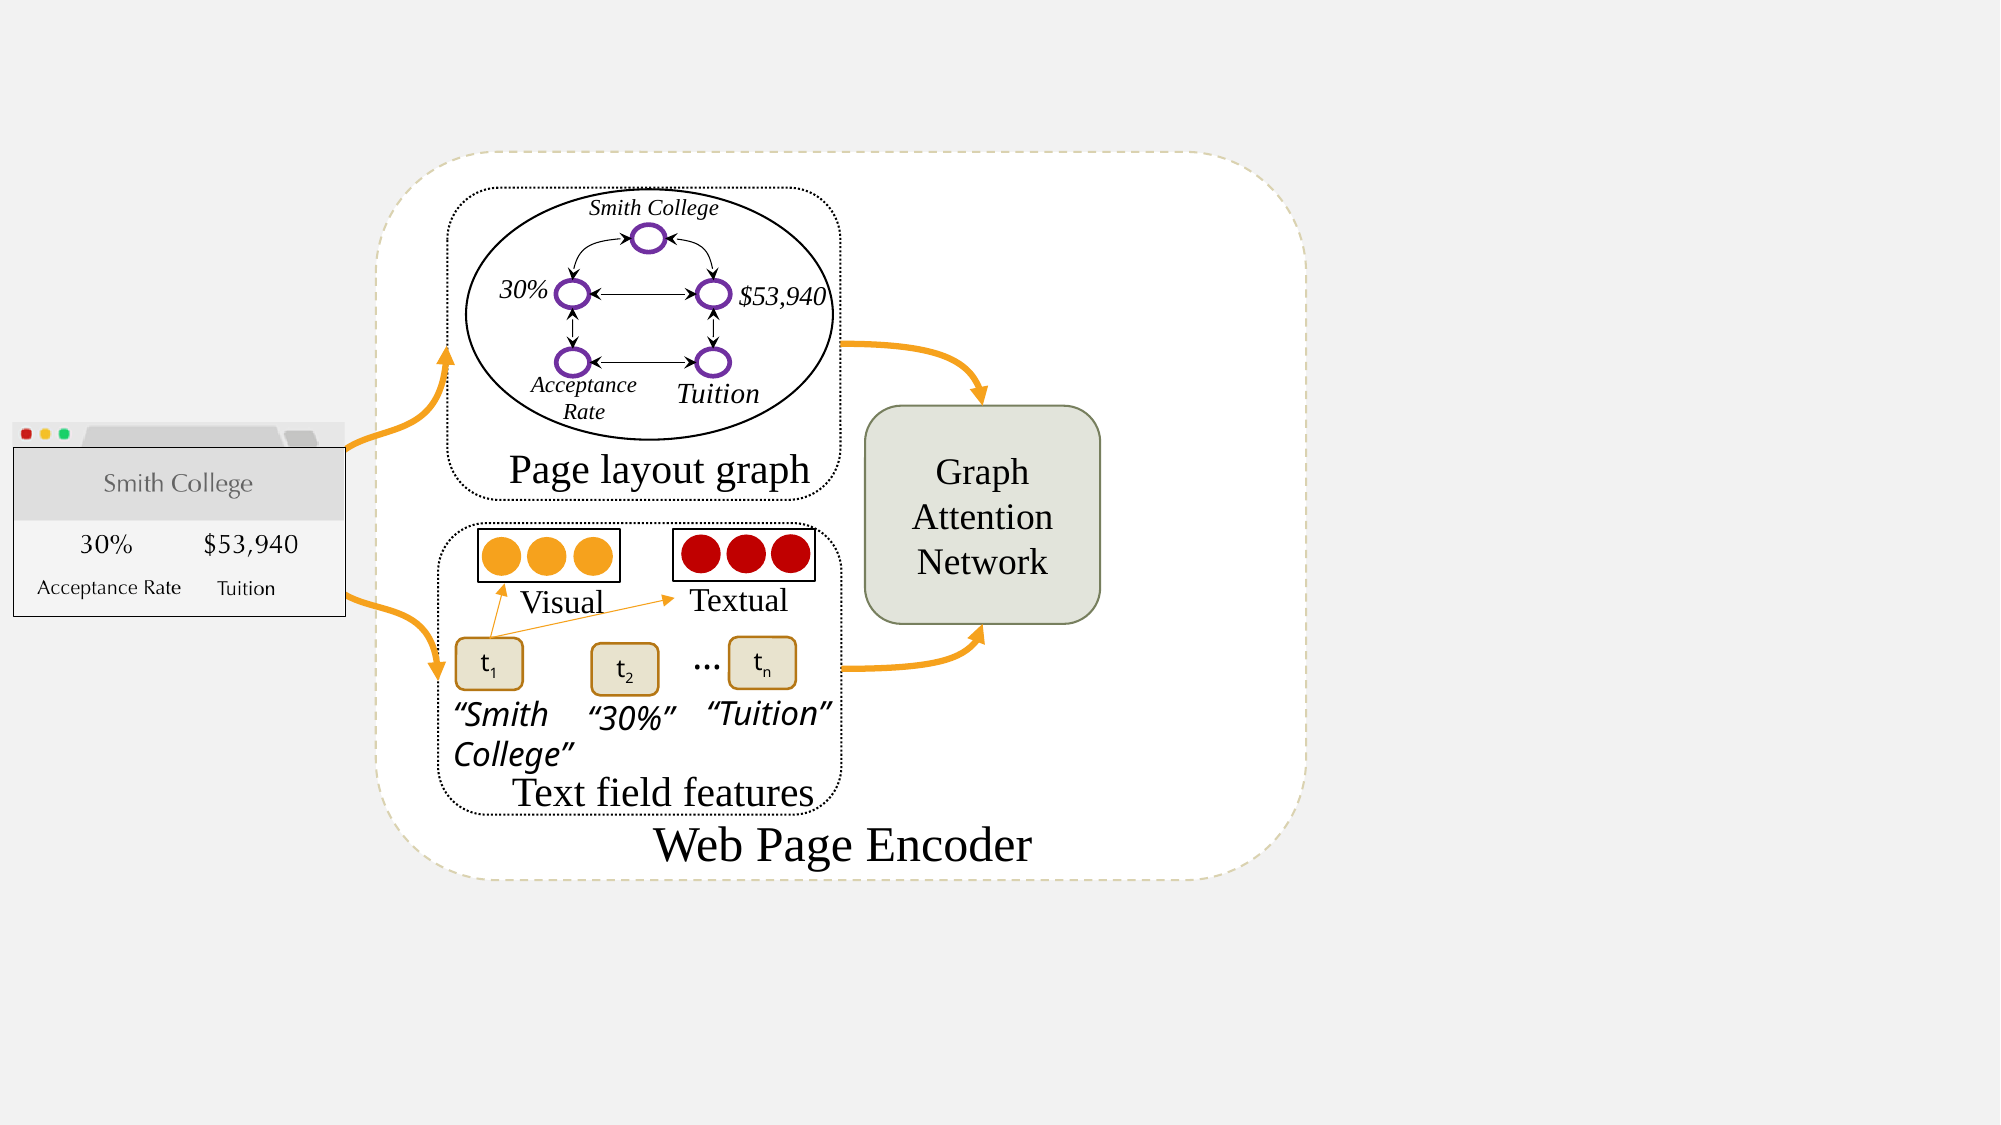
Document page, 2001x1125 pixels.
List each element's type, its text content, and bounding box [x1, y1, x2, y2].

text_box Tuition [661, 367, 893, 417]
text_box [726, 534, 766, 574]
text_box [374, 150, 1308, 882]
text_box [672, 528, 816, 582]
text_box [477, 528, 621, 583]
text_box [841, 623, 983, 669]
text_box Page layout graph [493, 434, 842, 499]
text_box [526, 536, 567, 576]
text_box [573, 536, 613, 576]
text_box Graph Attention Network [863, 404, 1102, 625]
text_box $53,940 [723, 271, 867, 319]
text_box Text field features [497, 757, 831, 822]
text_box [840, 343, 983, 406]
text_box Acceptance Rate [513, 361, 656, 432]
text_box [314, 345, 447, 528]
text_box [489, 598, 675, 638]
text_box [572, 238, 632, 281]
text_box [490, 583, 505, 598]
text_box 30% [484, 264, 596, 312]
text_box Smith College [574, 185, 806, 228]
text_box “Tuition” [691, 684, 847, 740]
picture [12, 421, 345, 617]
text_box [314, 527, 438, 681]
text_box Web Page Encoder [638, 804, 1152, 880]
text_box [437, 522, 843, 816]
text_box [770, 534, 811, 574]
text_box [665, 238, 714, 281]
text_box [446, 186, 842, 501]
